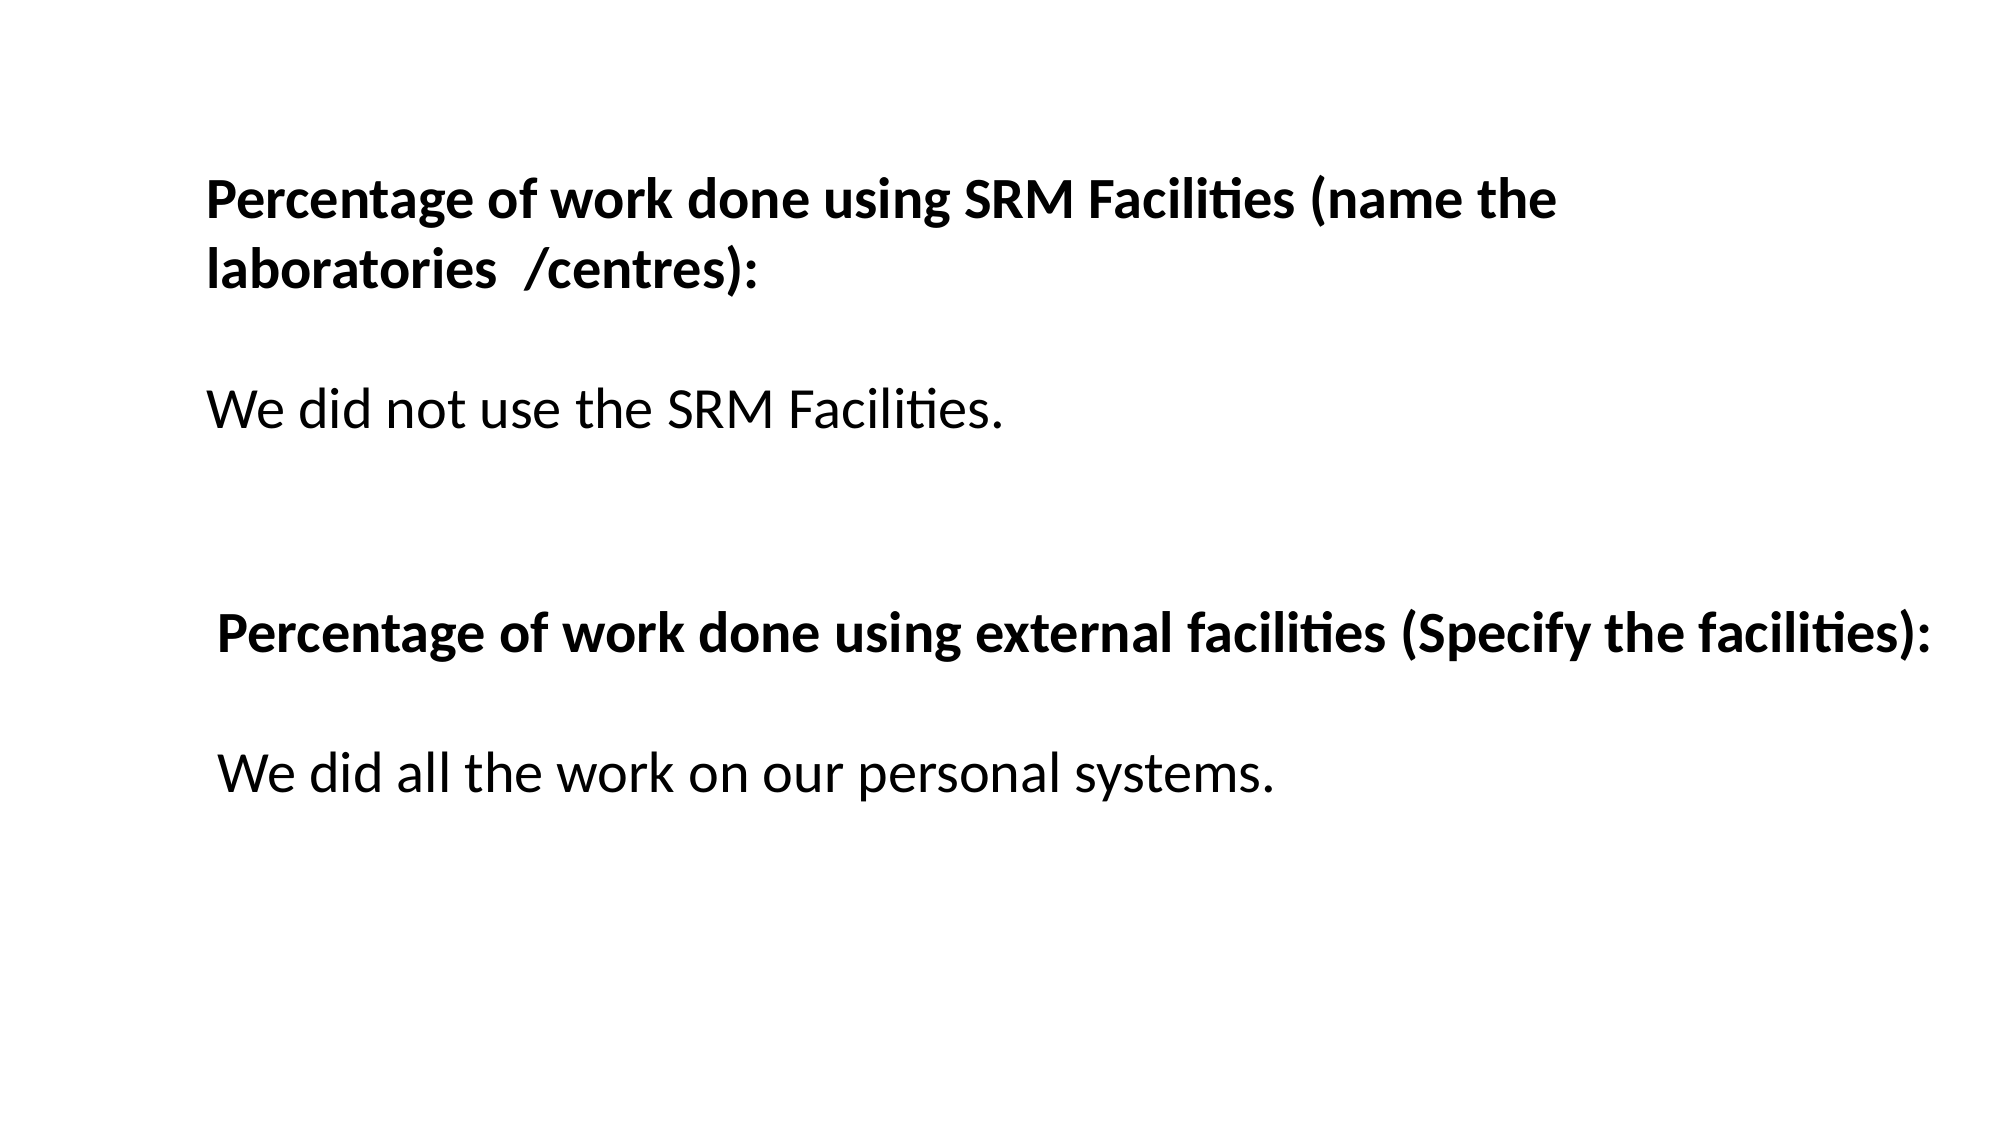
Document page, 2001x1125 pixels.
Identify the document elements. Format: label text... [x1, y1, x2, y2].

text_box Percentage of work done using external facilities (Specify the facilities): We did all the work on our personal systems. [202, 586, 1949, 811]
text_box Percentage of work done using SRM Facilities (name the laboratories /centres): We did not use the SRM Facilities. [191, 152, 1872, 448]
